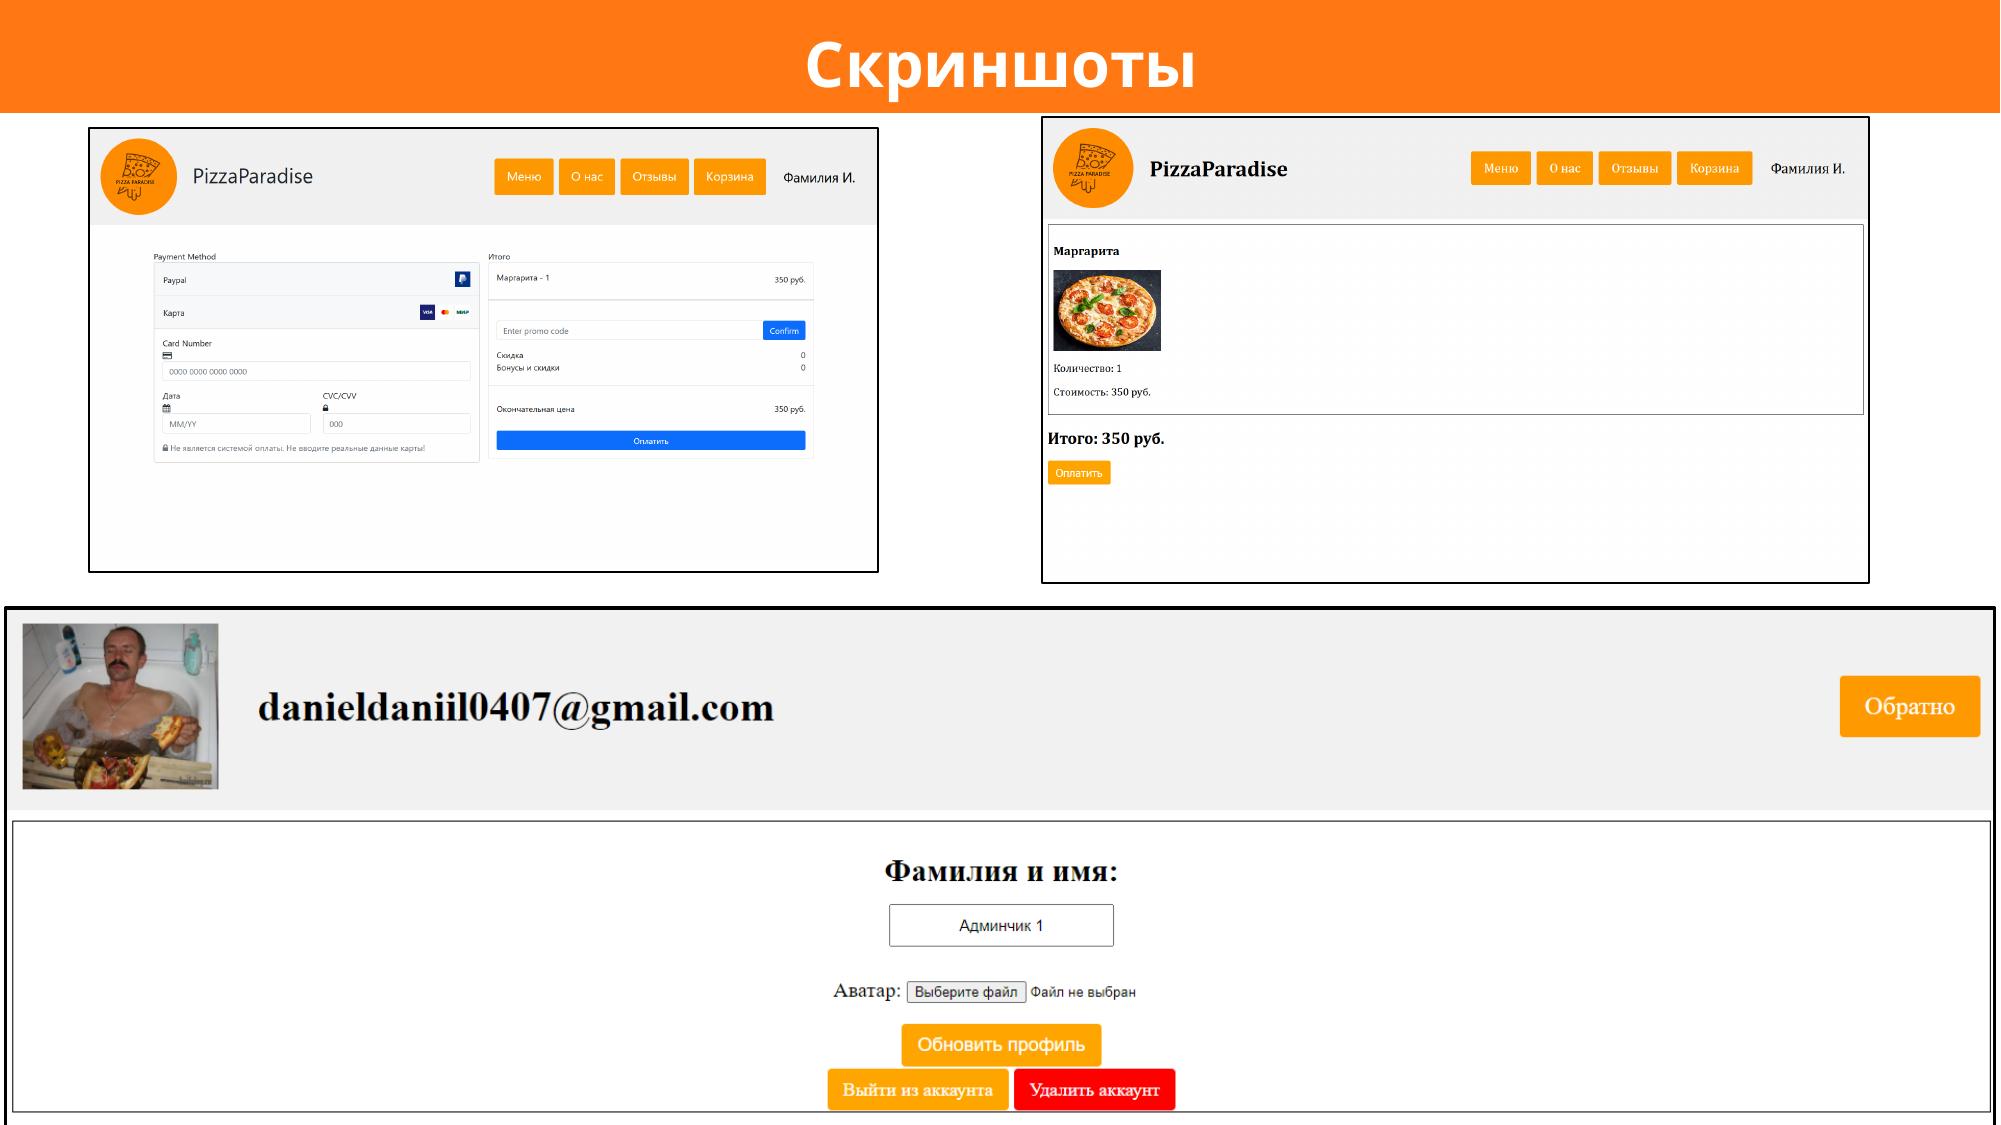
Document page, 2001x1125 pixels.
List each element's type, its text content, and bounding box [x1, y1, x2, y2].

picture [90, 128, 877, 571]
text_box Скриншоты [27, 25, 1976, 109]
text_box [0, 0, 2000, 113]
picture [1042, 117, 1868, 582]
picture [6, 609, 1994, 1125]
